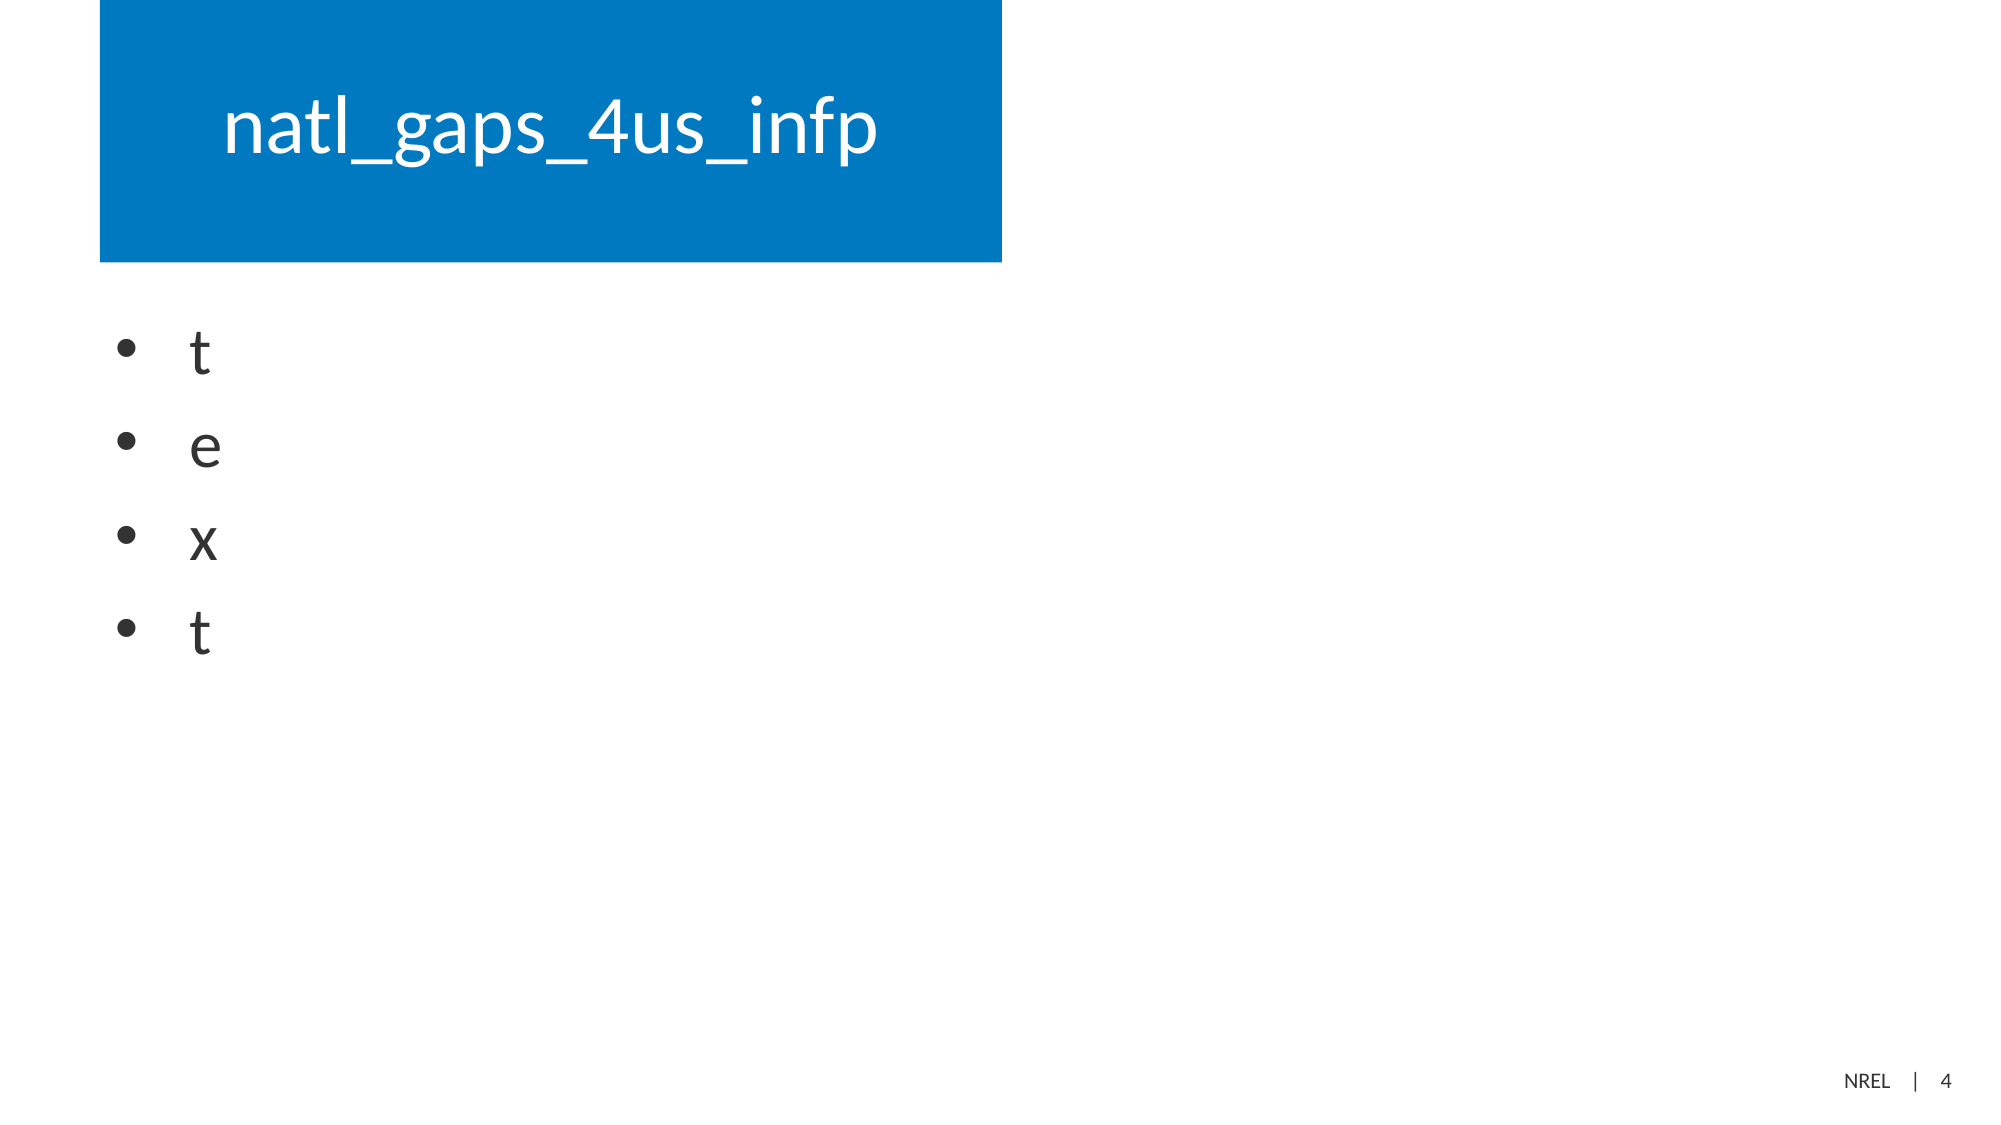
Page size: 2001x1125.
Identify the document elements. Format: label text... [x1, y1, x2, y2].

title natl_gaps_4us_infp [99, 0, 1002, 263]
list t e x t [99, 299, 1876, 1039]
